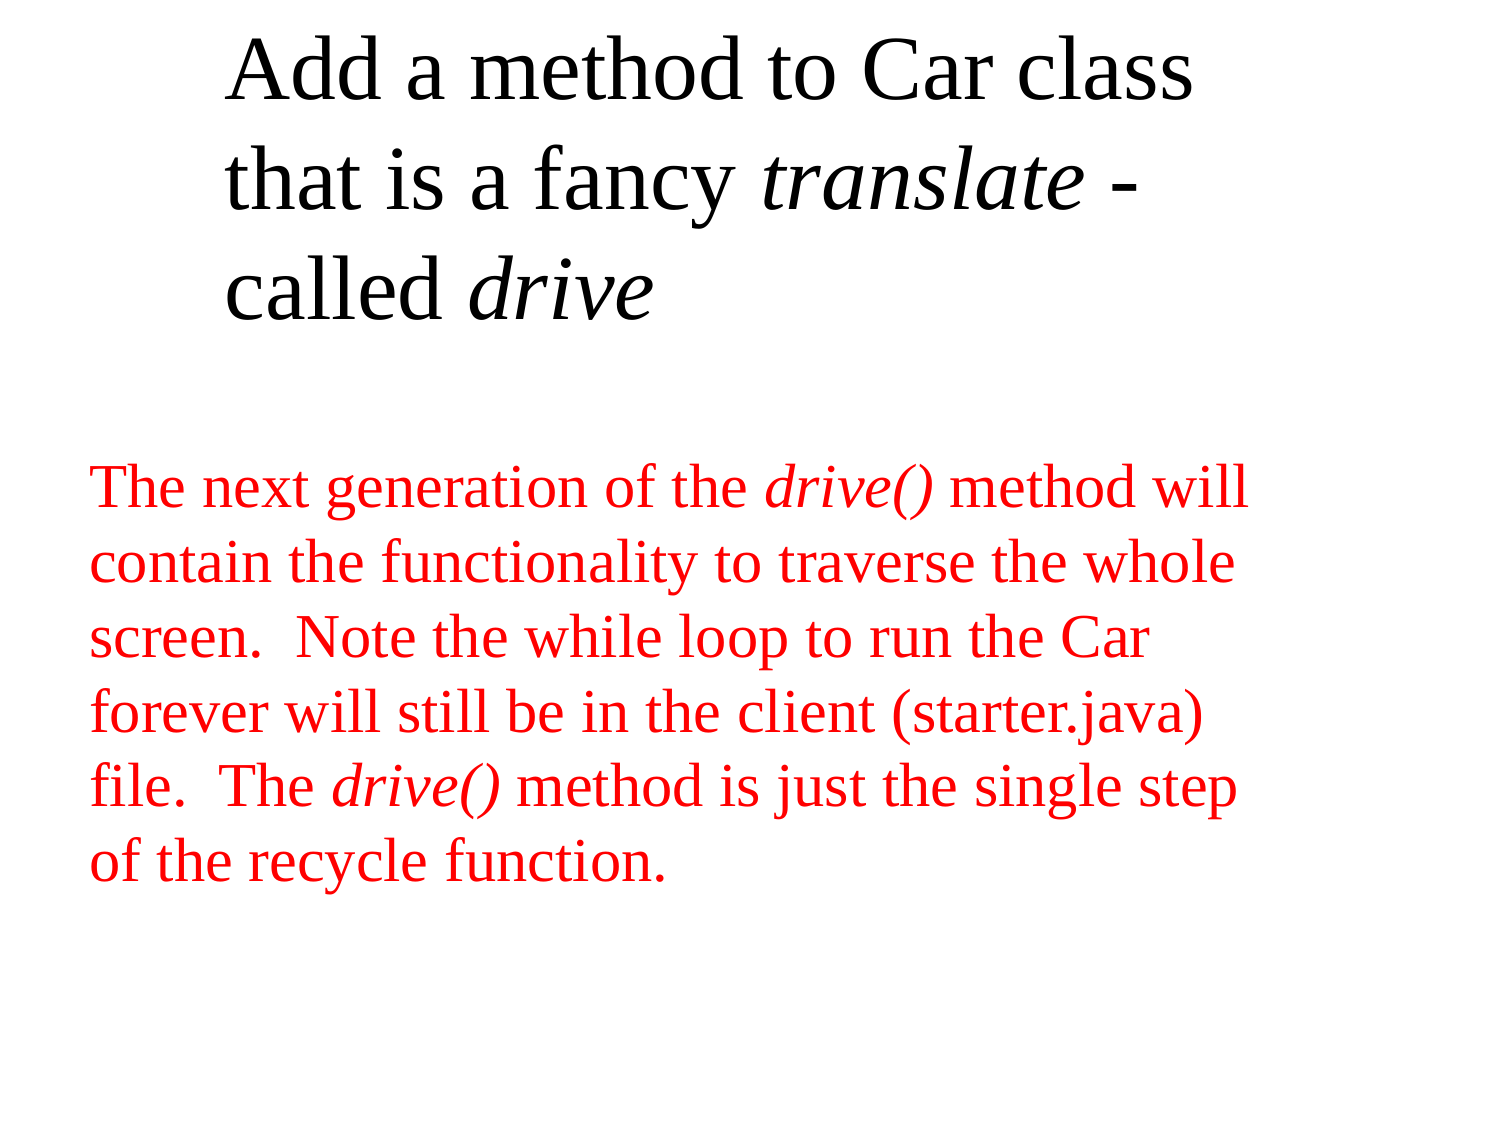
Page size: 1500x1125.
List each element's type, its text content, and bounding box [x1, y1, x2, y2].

text_box The next generation of the drive() method will contain the functionality to traverse the whole screen. Note the while loop to run the Car forever will still be in the client (starter.java) file. The drive() method is just the single step of the recycle function. [74, 429, 1266, 571]
text_box Add a method to Car class that is a fancy translate - called drive [209, 0, 1266, 125]
